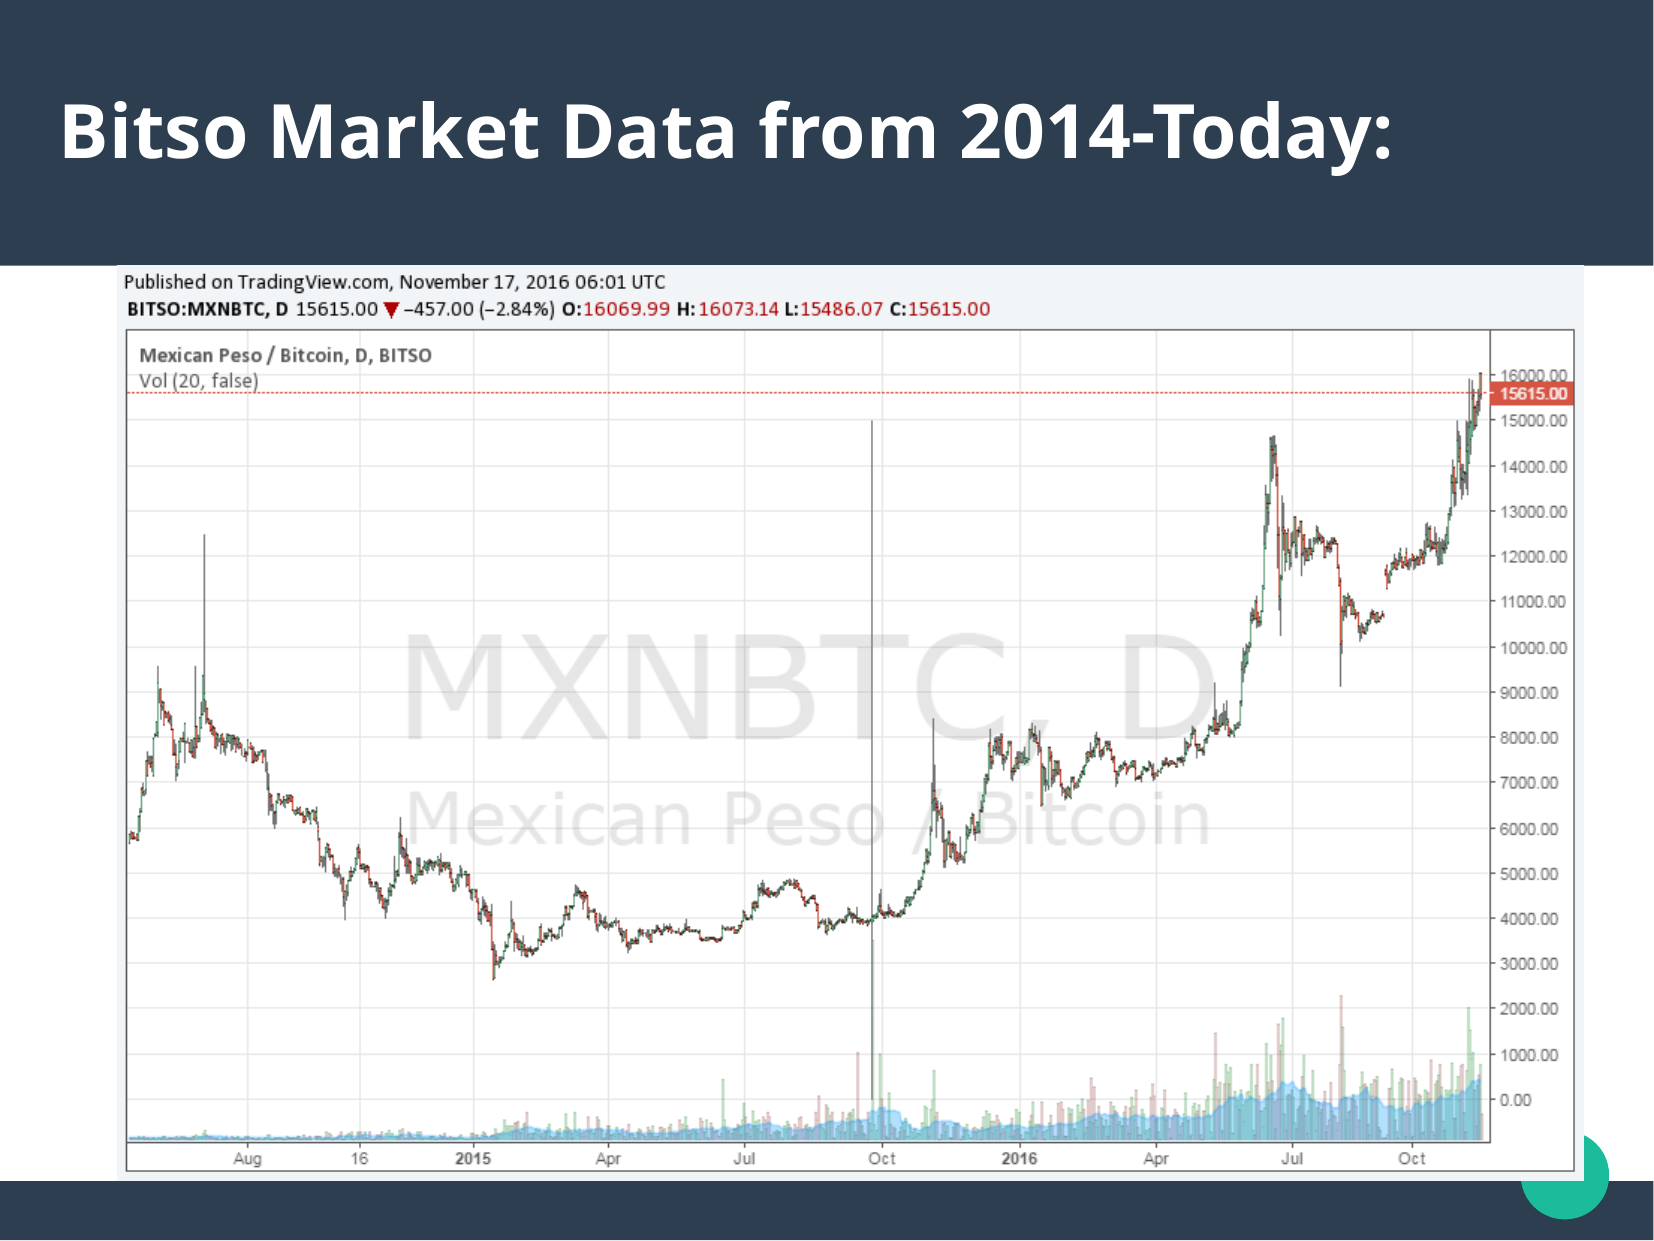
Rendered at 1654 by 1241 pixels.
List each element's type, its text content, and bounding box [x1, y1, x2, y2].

picture [117, 265, 1584, 1182]
text_box Bitso Market Data from 2014-Today: [58, 49, 1595, 207]
